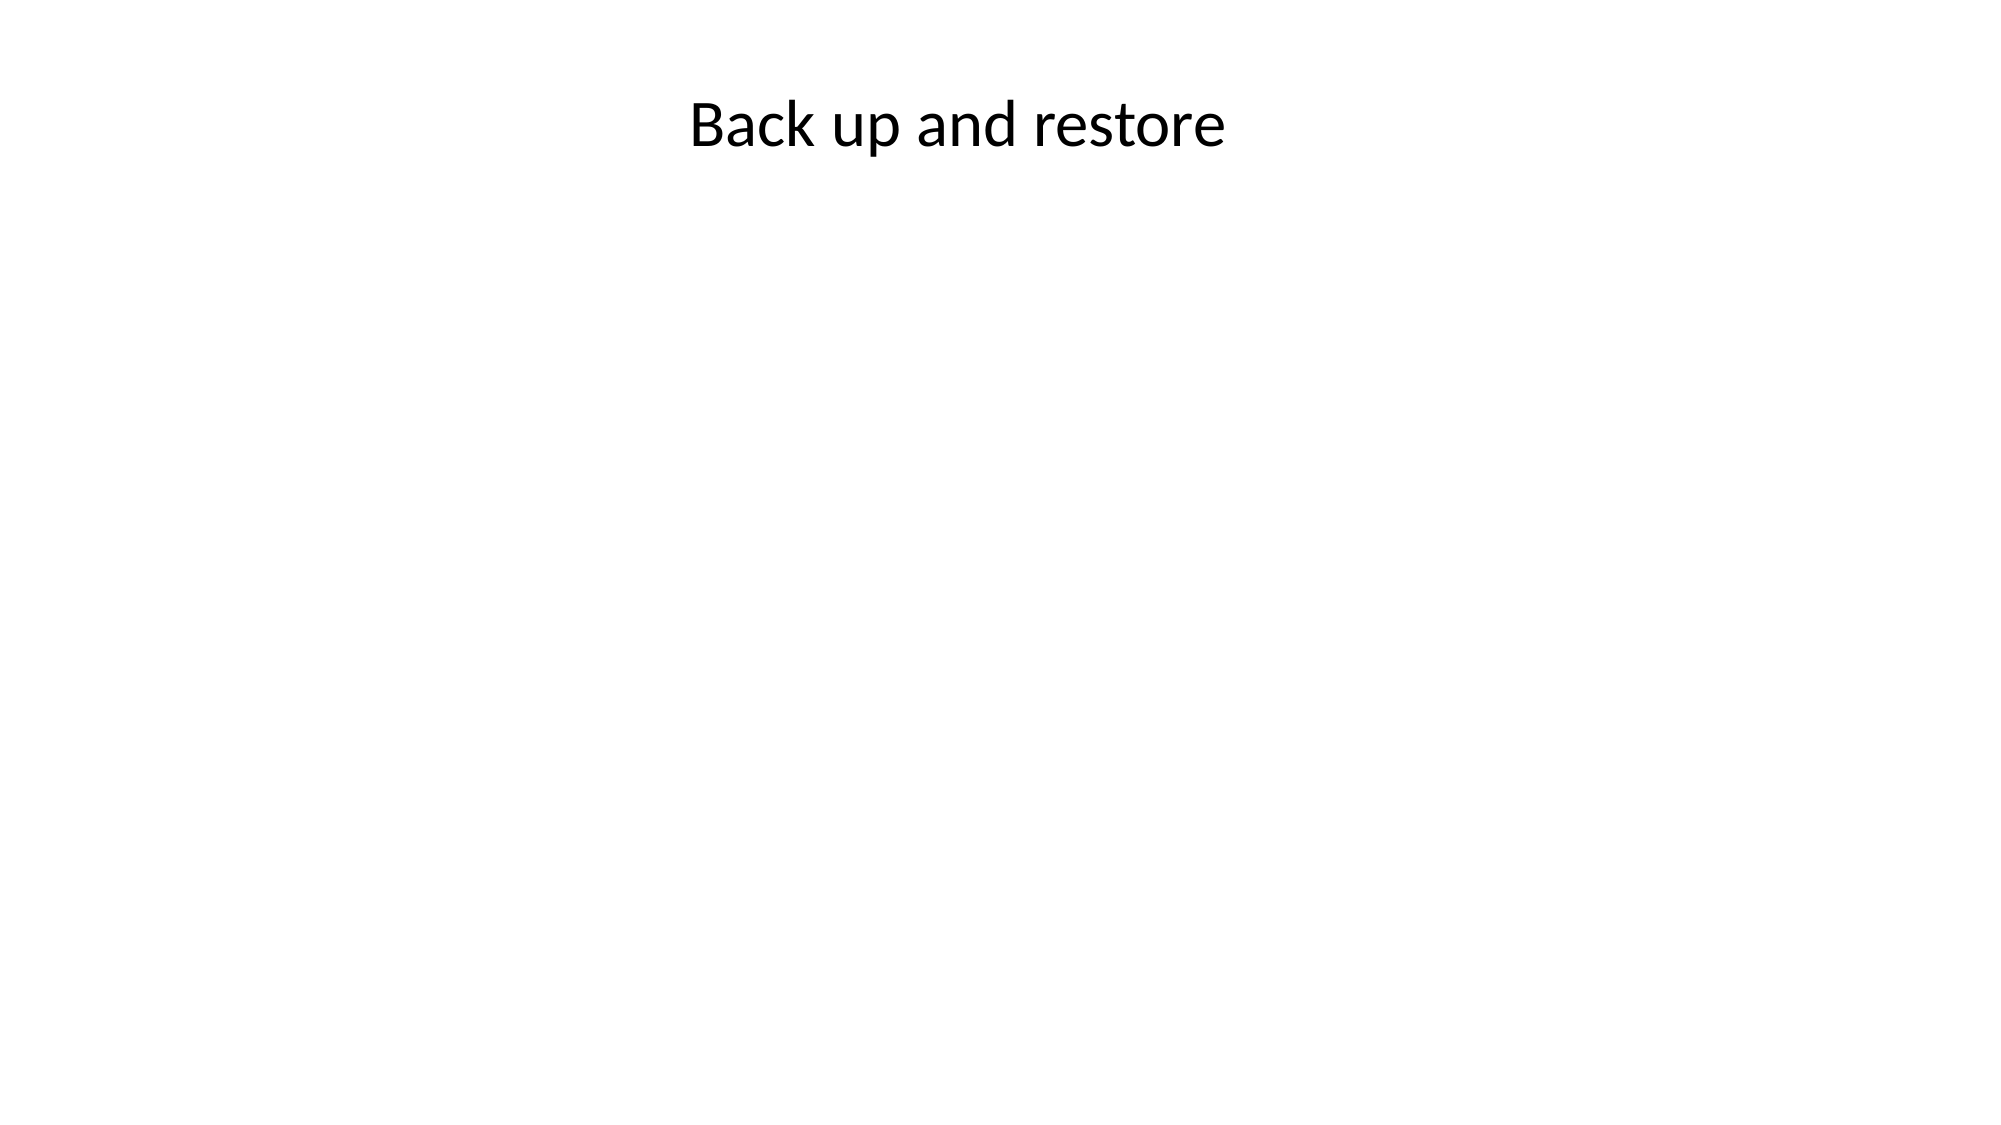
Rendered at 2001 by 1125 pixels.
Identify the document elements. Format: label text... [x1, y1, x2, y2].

text_box Back up and restore [445, 72, 1471, 168]
